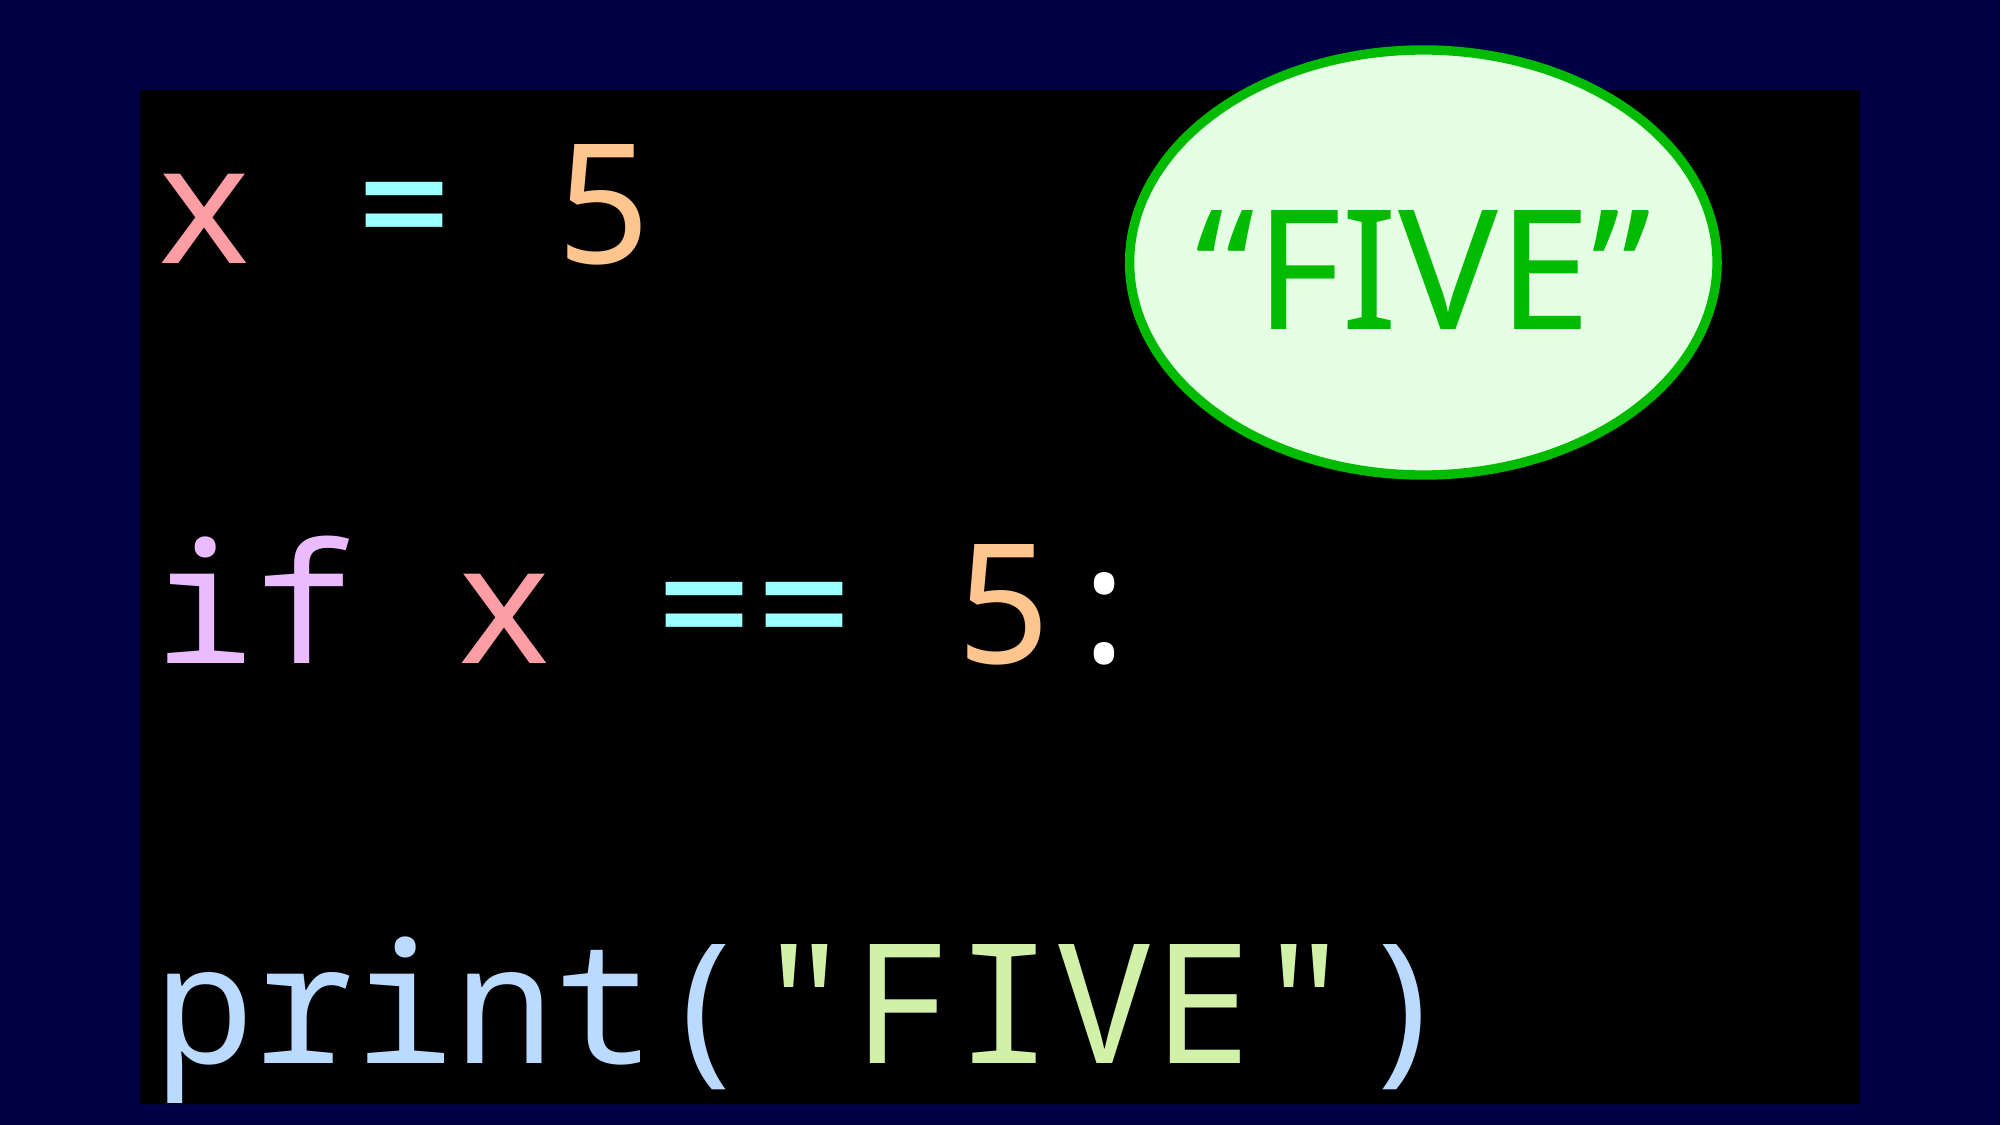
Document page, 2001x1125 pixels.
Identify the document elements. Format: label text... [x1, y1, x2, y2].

text_box x = 5 if x == 5: print("FIVE") [140, 89, 1860, 1105]
text_box “FIVE” [1129, 49, 1718, 476]
